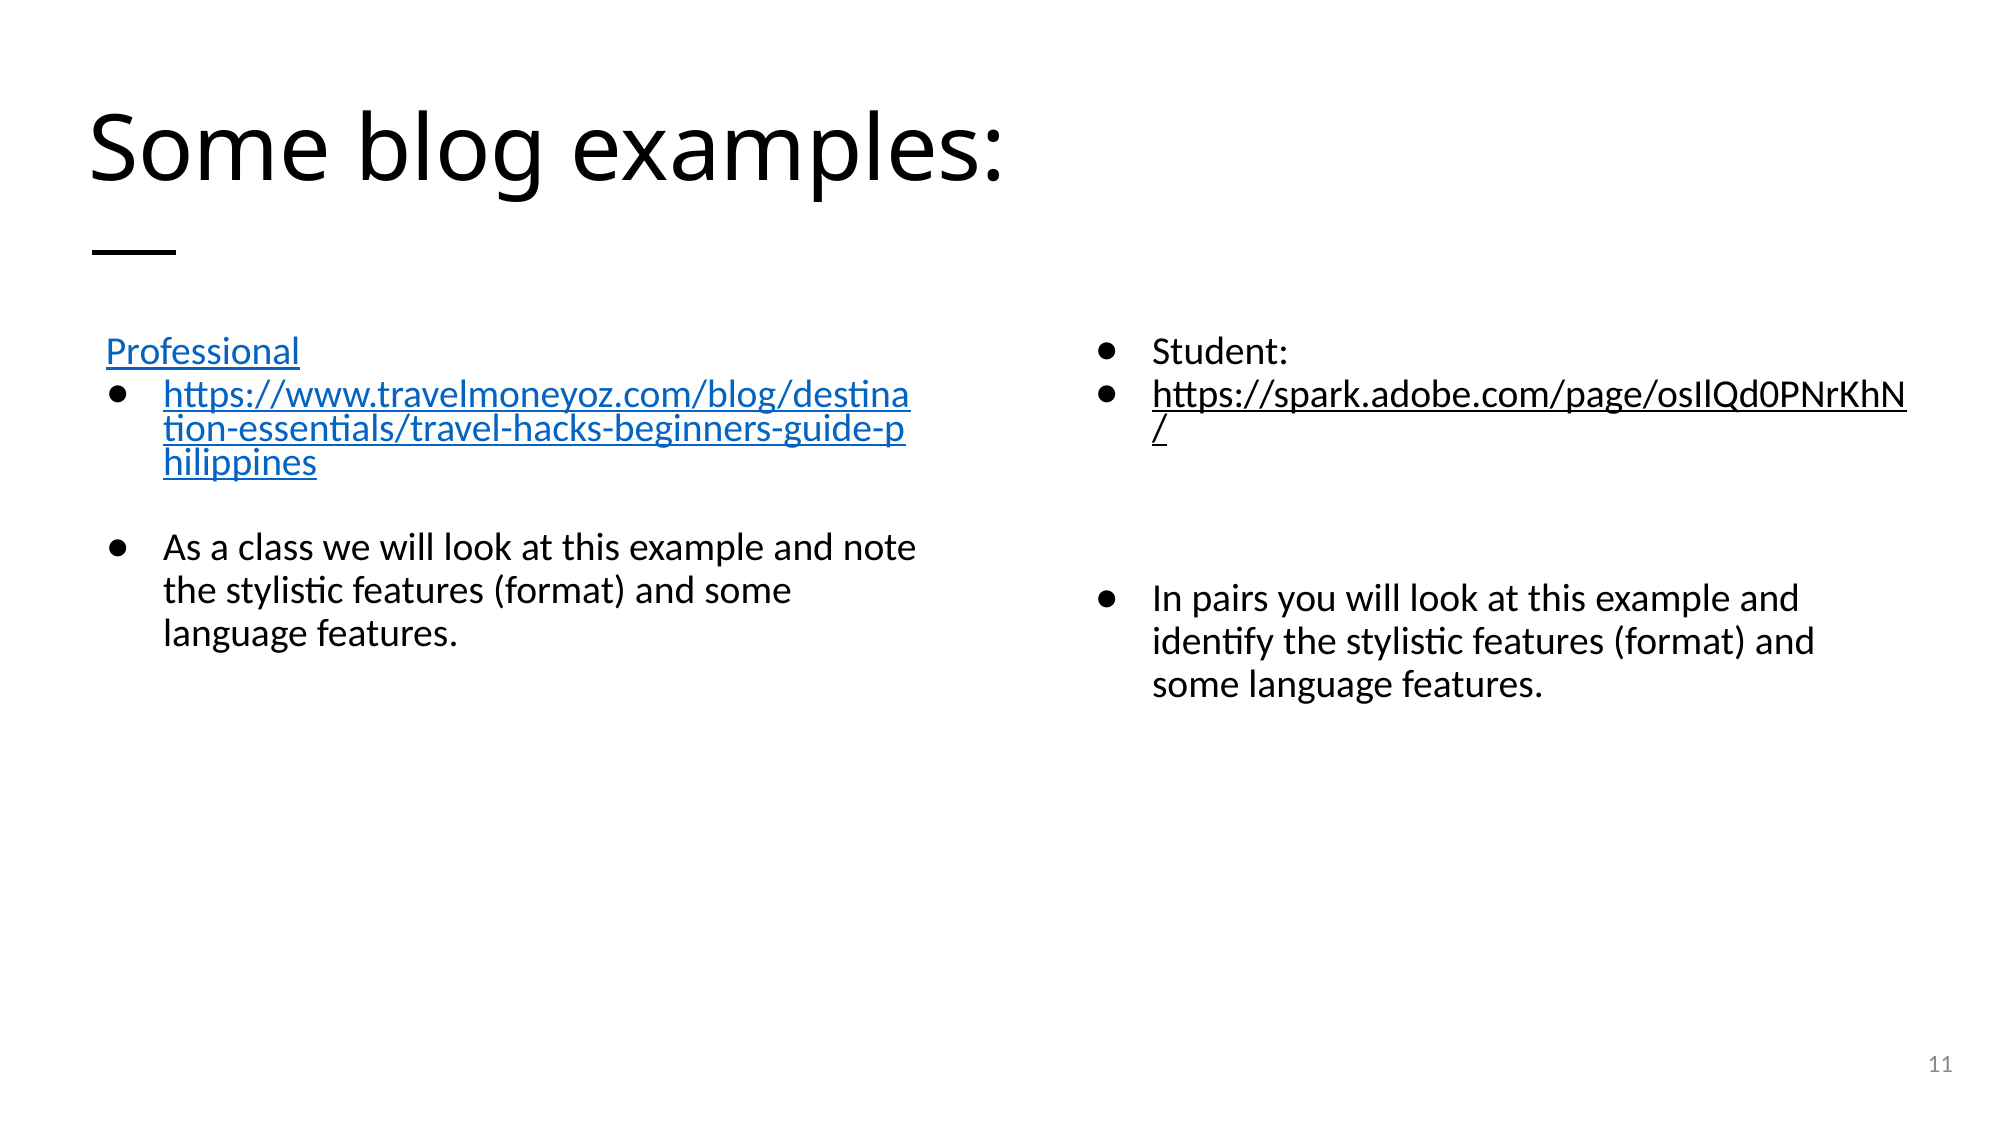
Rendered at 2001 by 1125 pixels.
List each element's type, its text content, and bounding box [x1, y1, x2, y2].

title Some blog examples: [68, 81, 1932, 223]
list Professional https://www.travelmoneyoz.com/blog/destination-essentials/travel-hacks-beginners-guide-philippines As a class we will look at this example and note the stylistic features (format) and some language features. [68, 310, 943, 1000]
list Student: https://spark.adobe.com/page/osIlQd0PNrKhN/ In pairs you will look at this example and identify the stylistic features (format) and some language features. [1056, 310, 1932, 1000]
slide_number 11 [1853, 1019, 1974, 1106]
